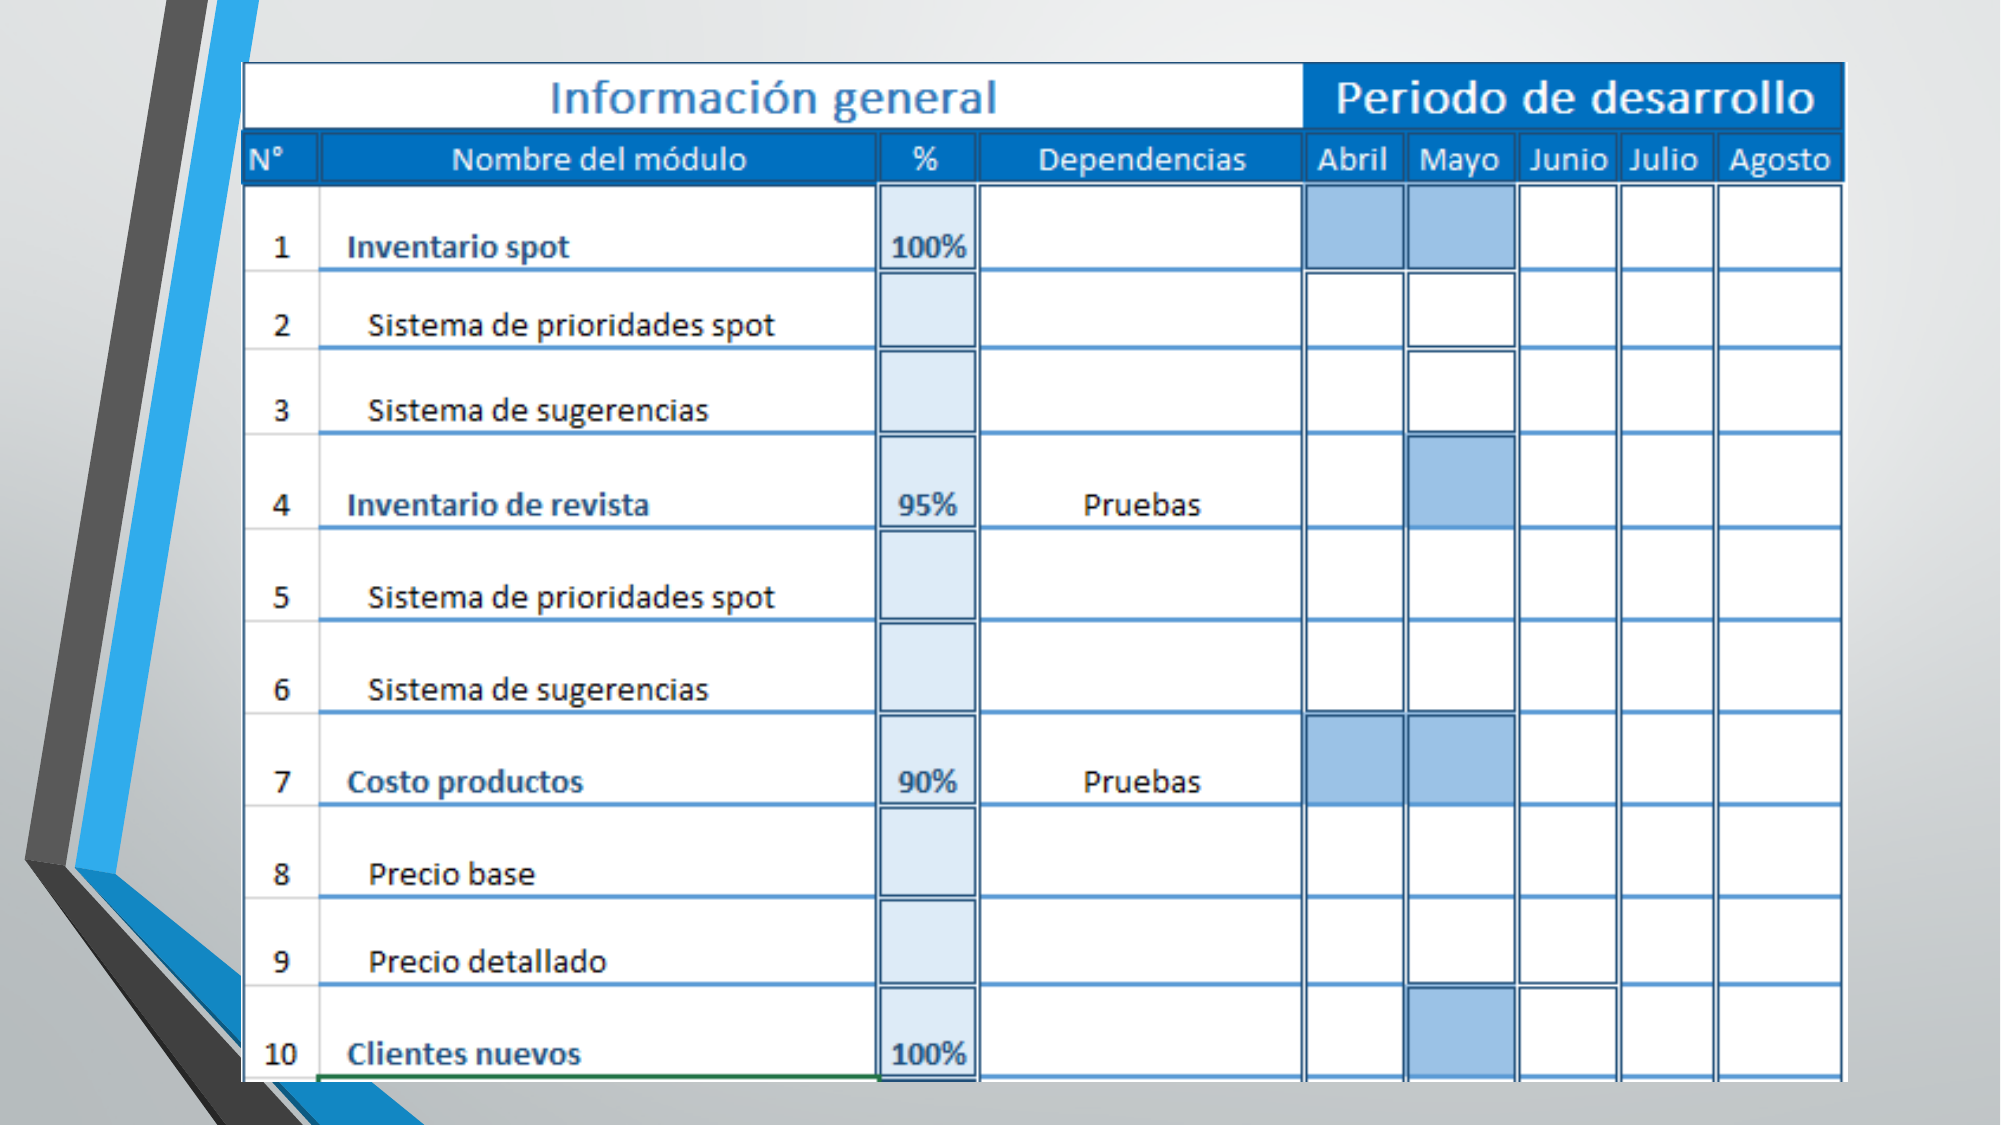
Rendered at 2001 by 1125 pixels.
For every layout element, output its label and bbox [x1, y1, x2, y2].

list [241, 62, 1849, 1083]
